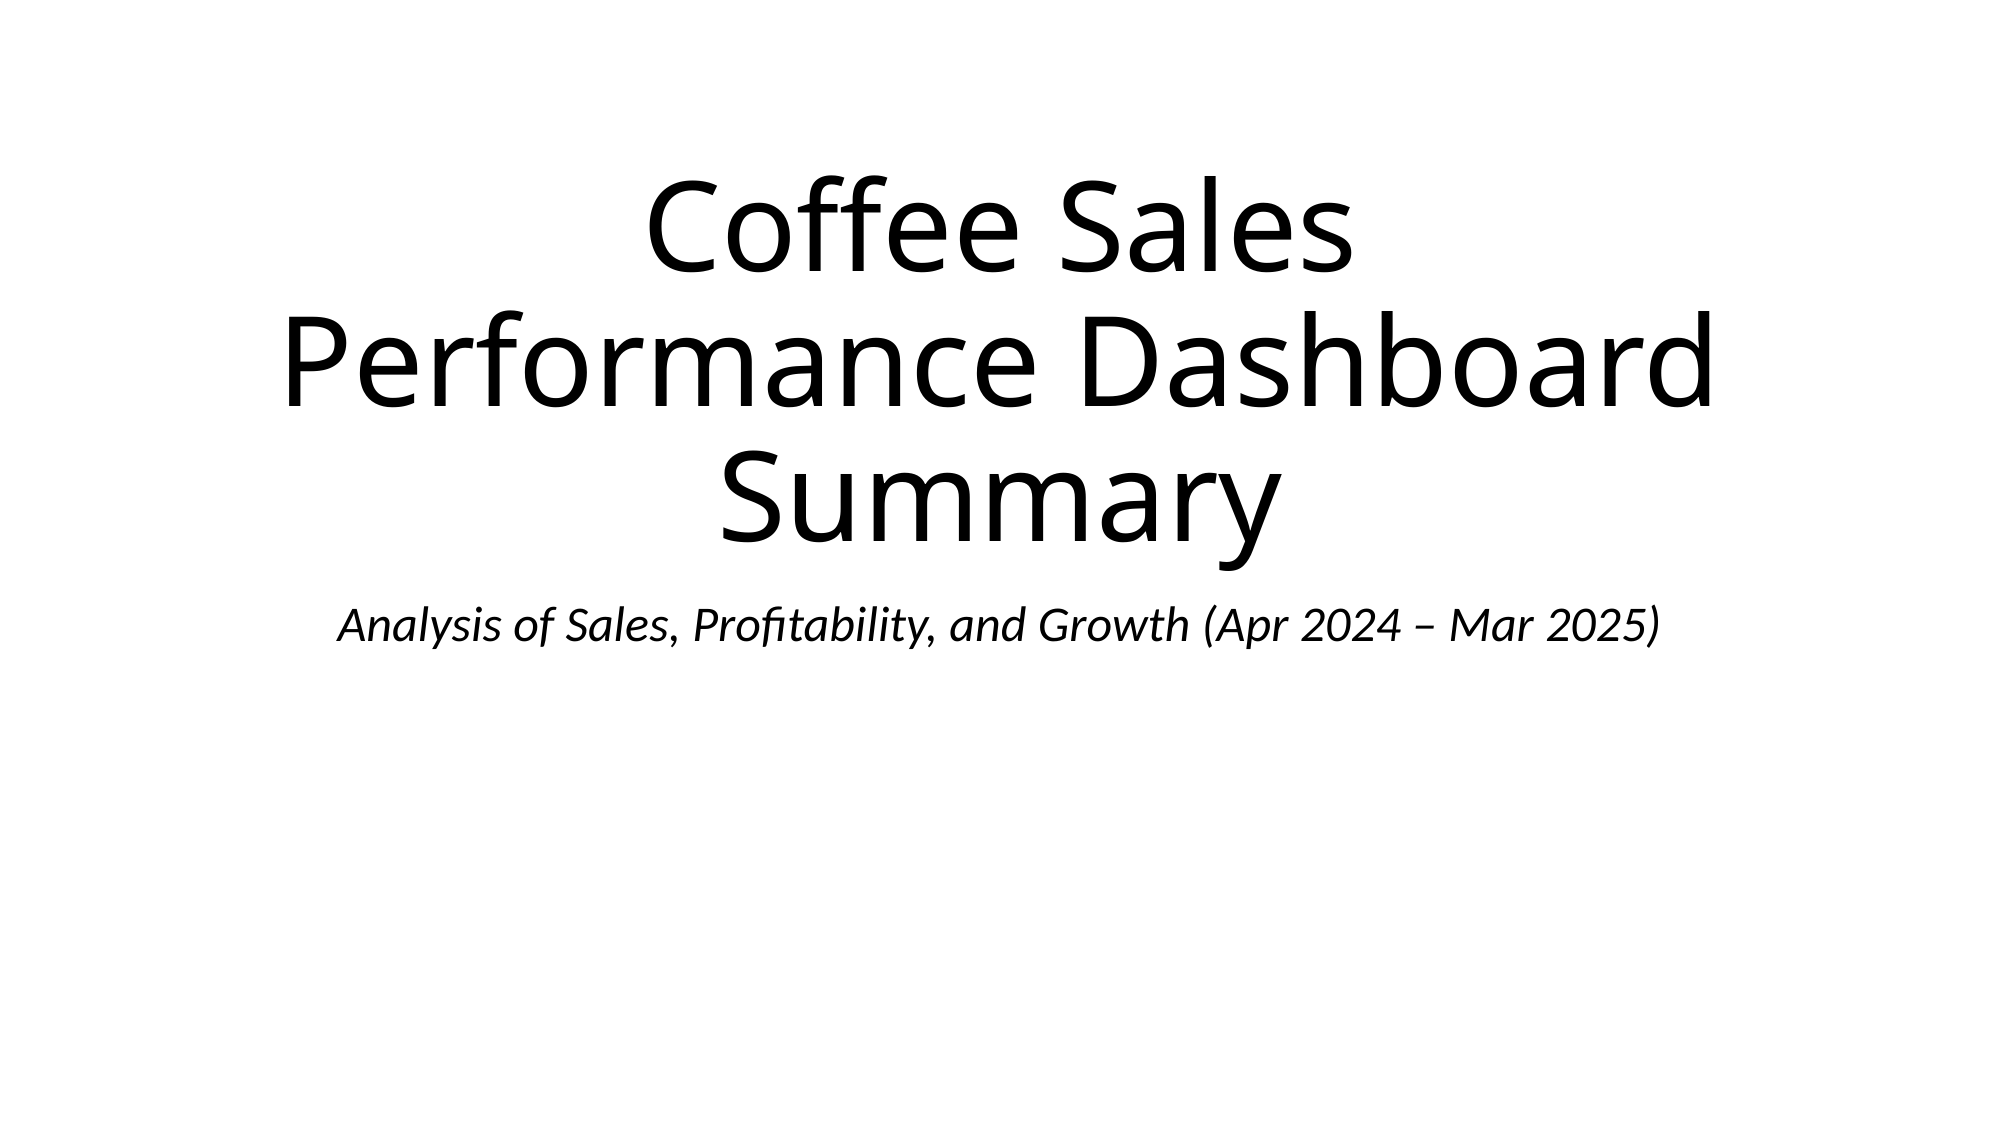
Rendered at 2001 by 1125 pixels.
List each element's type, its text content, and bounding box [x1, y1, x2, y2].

subtitle Analysis of Sales, Profitability, and Growth (Apr 2024 – Mar 2025) [249, 590, 1750, 863]
title Coffee Sales Performance Dashboard Summary [249, 184, 1750, 576]
